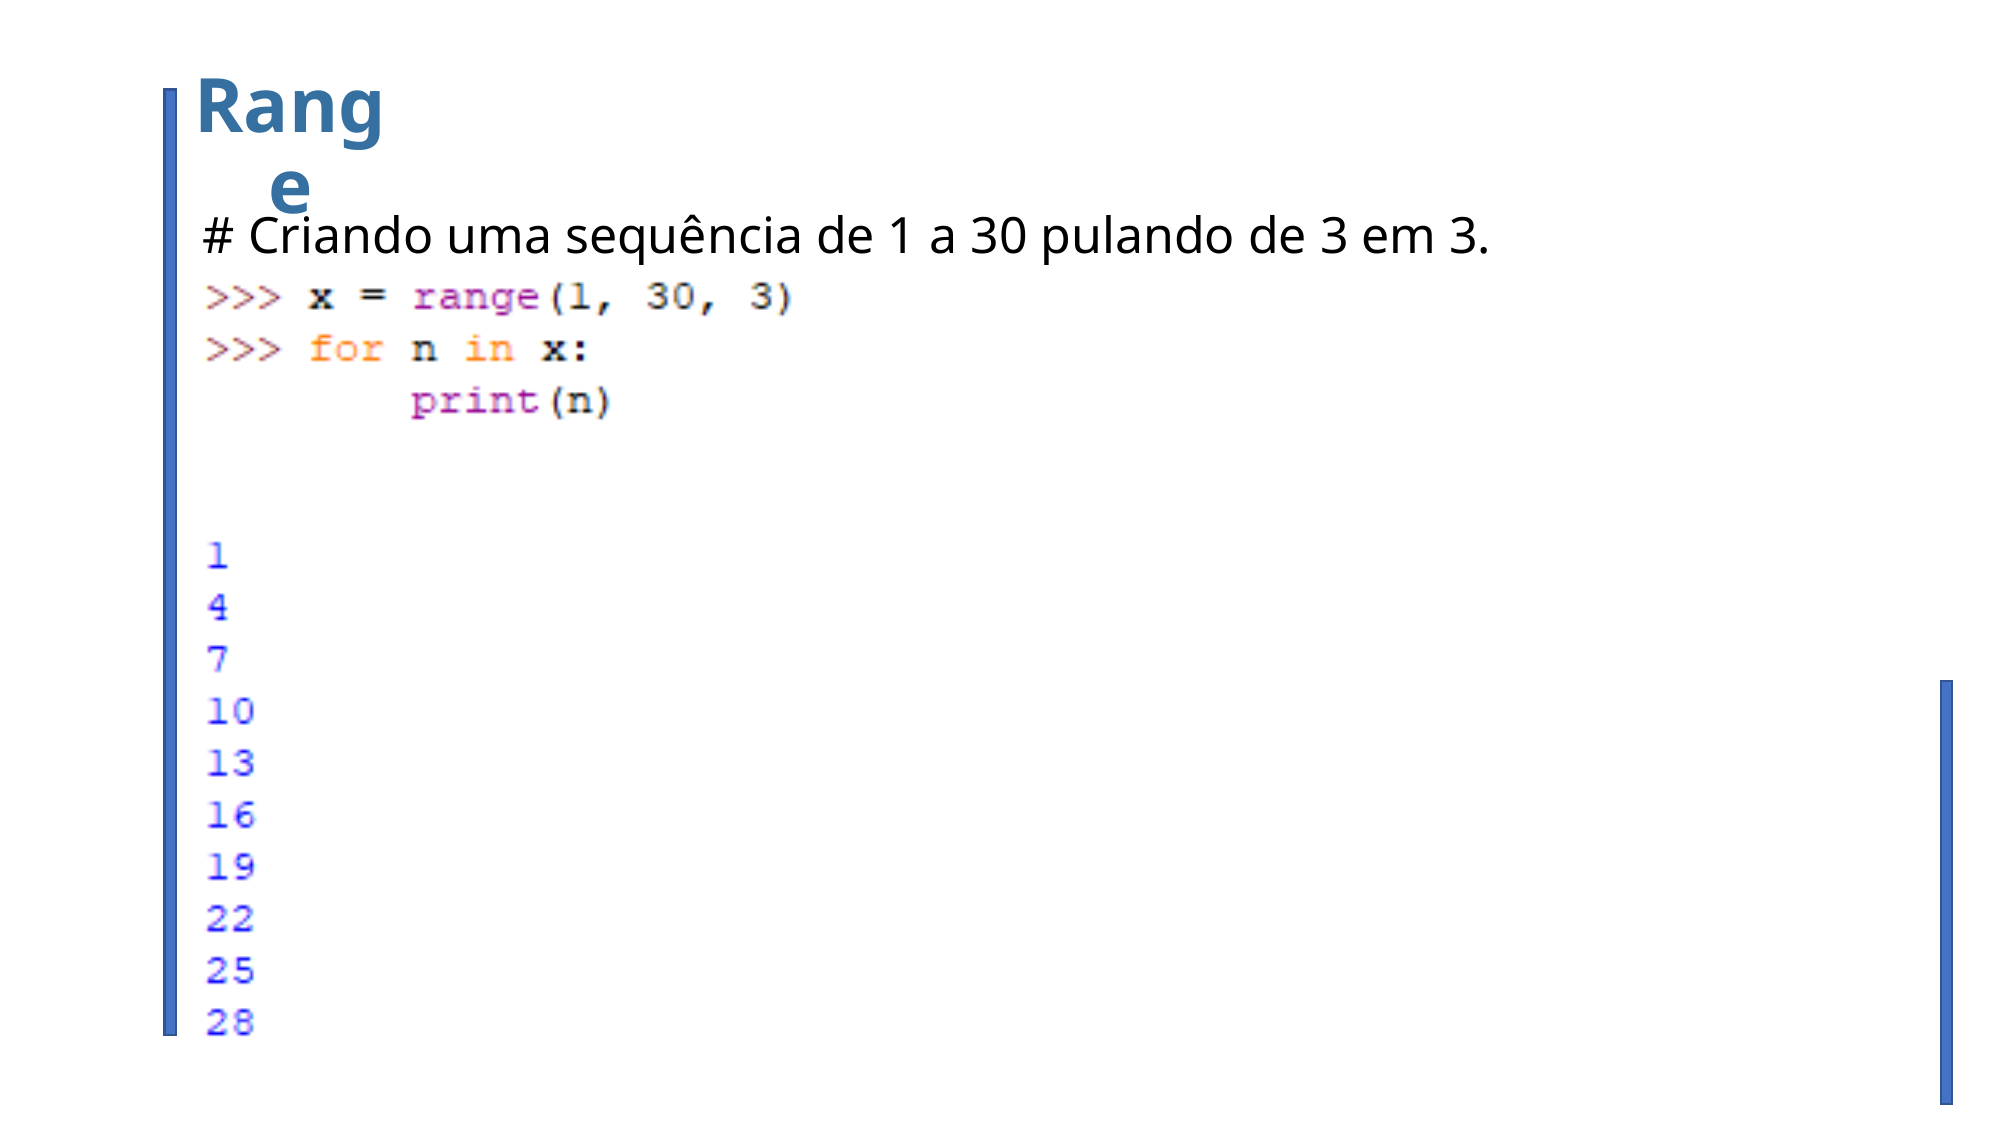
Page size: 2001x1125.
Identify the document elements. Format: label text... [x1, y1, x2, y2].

text_box Range [176, 79, 405, 219]
text_box # Criando uma sequência de 1 a 30 pulando de 3 em 3. [188, 196, 1941, 272]
text_box [163, 88, 177, 1036]
picture [195, 271, 1125, 1046]
text_box [1940, 680, 1953, 1105]
